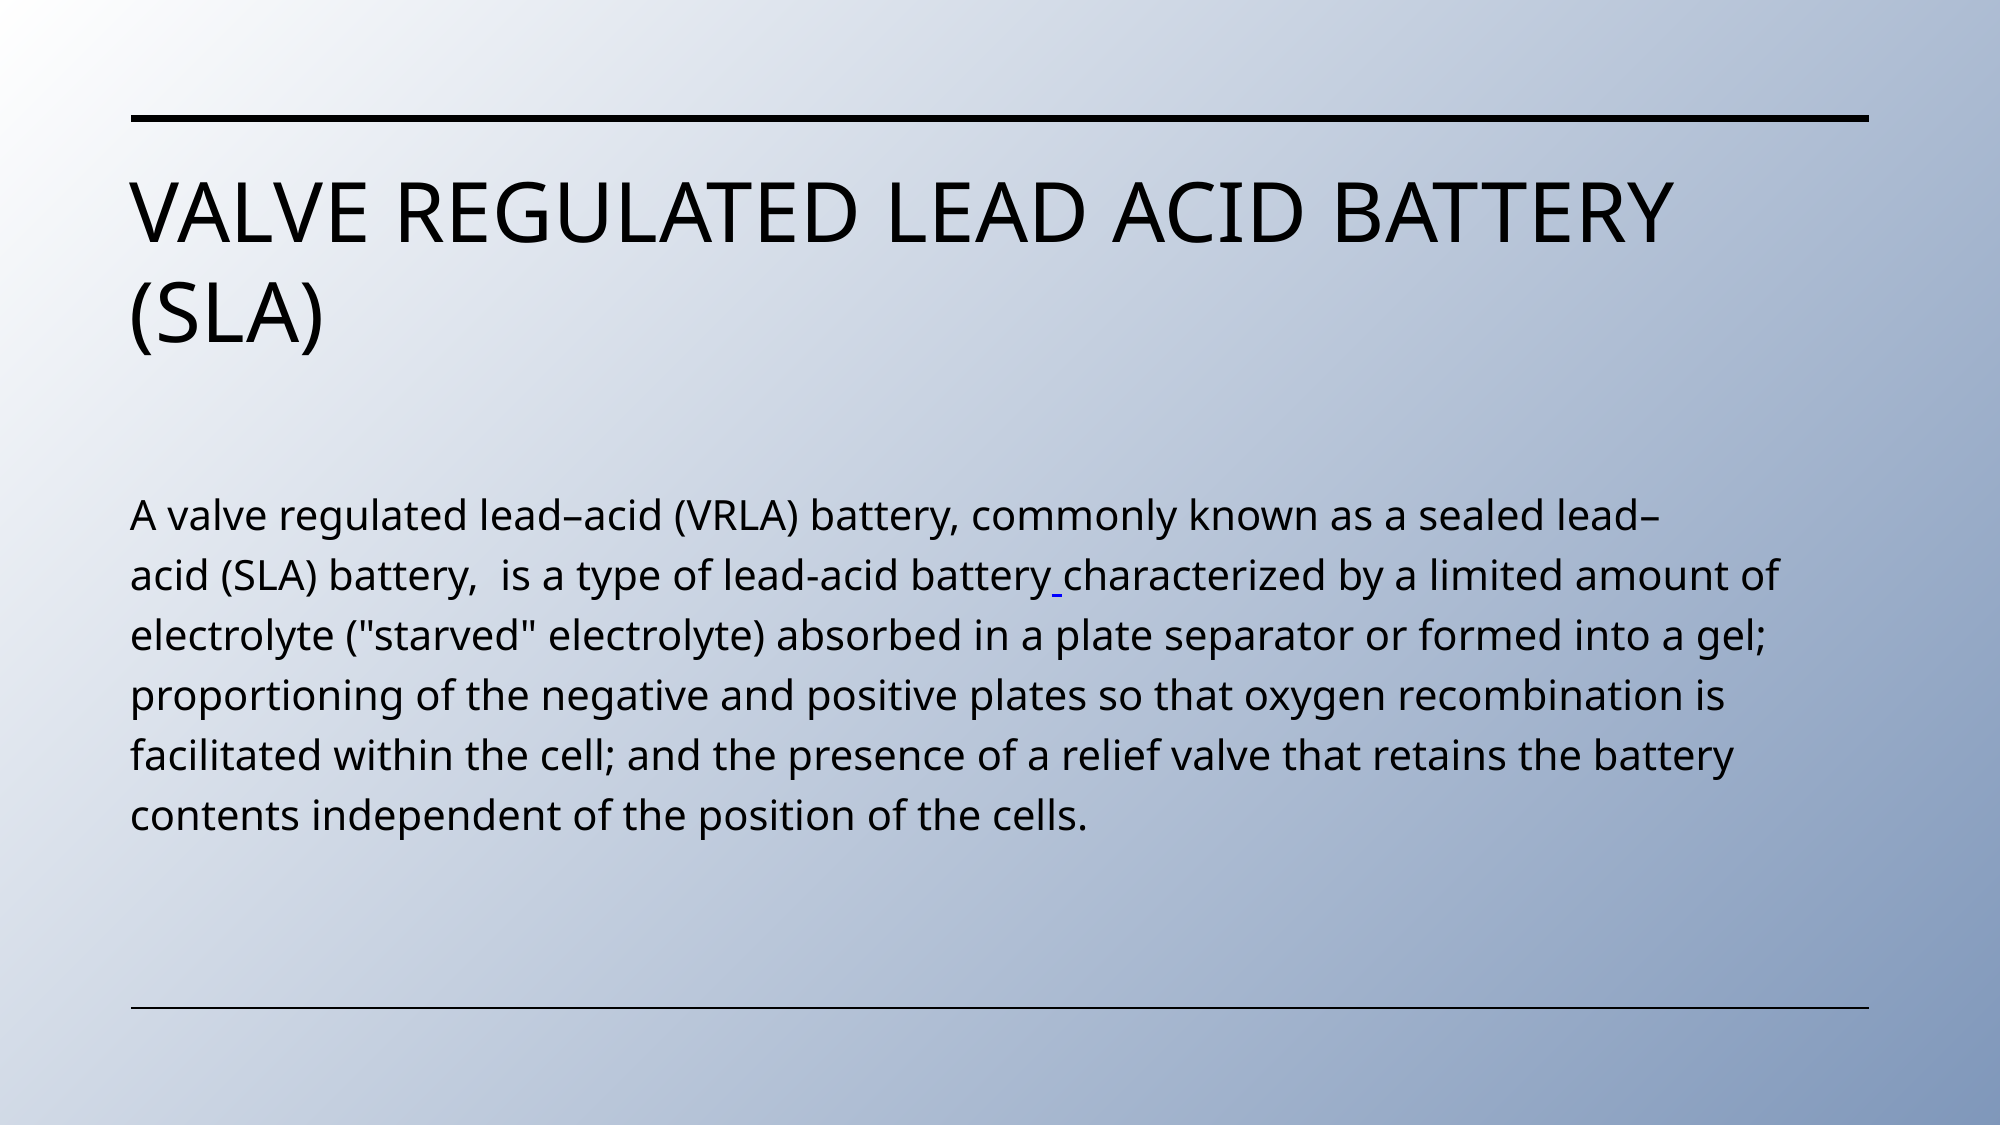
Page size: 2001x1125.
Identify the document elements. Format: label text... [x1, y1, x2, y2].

list A valve regulated lead–acid (VRLA) battery, commonly known as a sealed lead–acid (SLA) battery, is a type of lead-acid battery characterized by a limited amount of electrolyte ("starved" electrolyte) absorbed in a plate separator or formed into a gel; proportioning of the negative and positive plates so that oxygen recombination is facilitated within the cell; and the presence of a relief valve that retains the battery contents independent of the position of the cells. [114, 471, 1869, 1068]
title Valve regulated lead acid battery (sla) [114, 151, 1869, 377]
